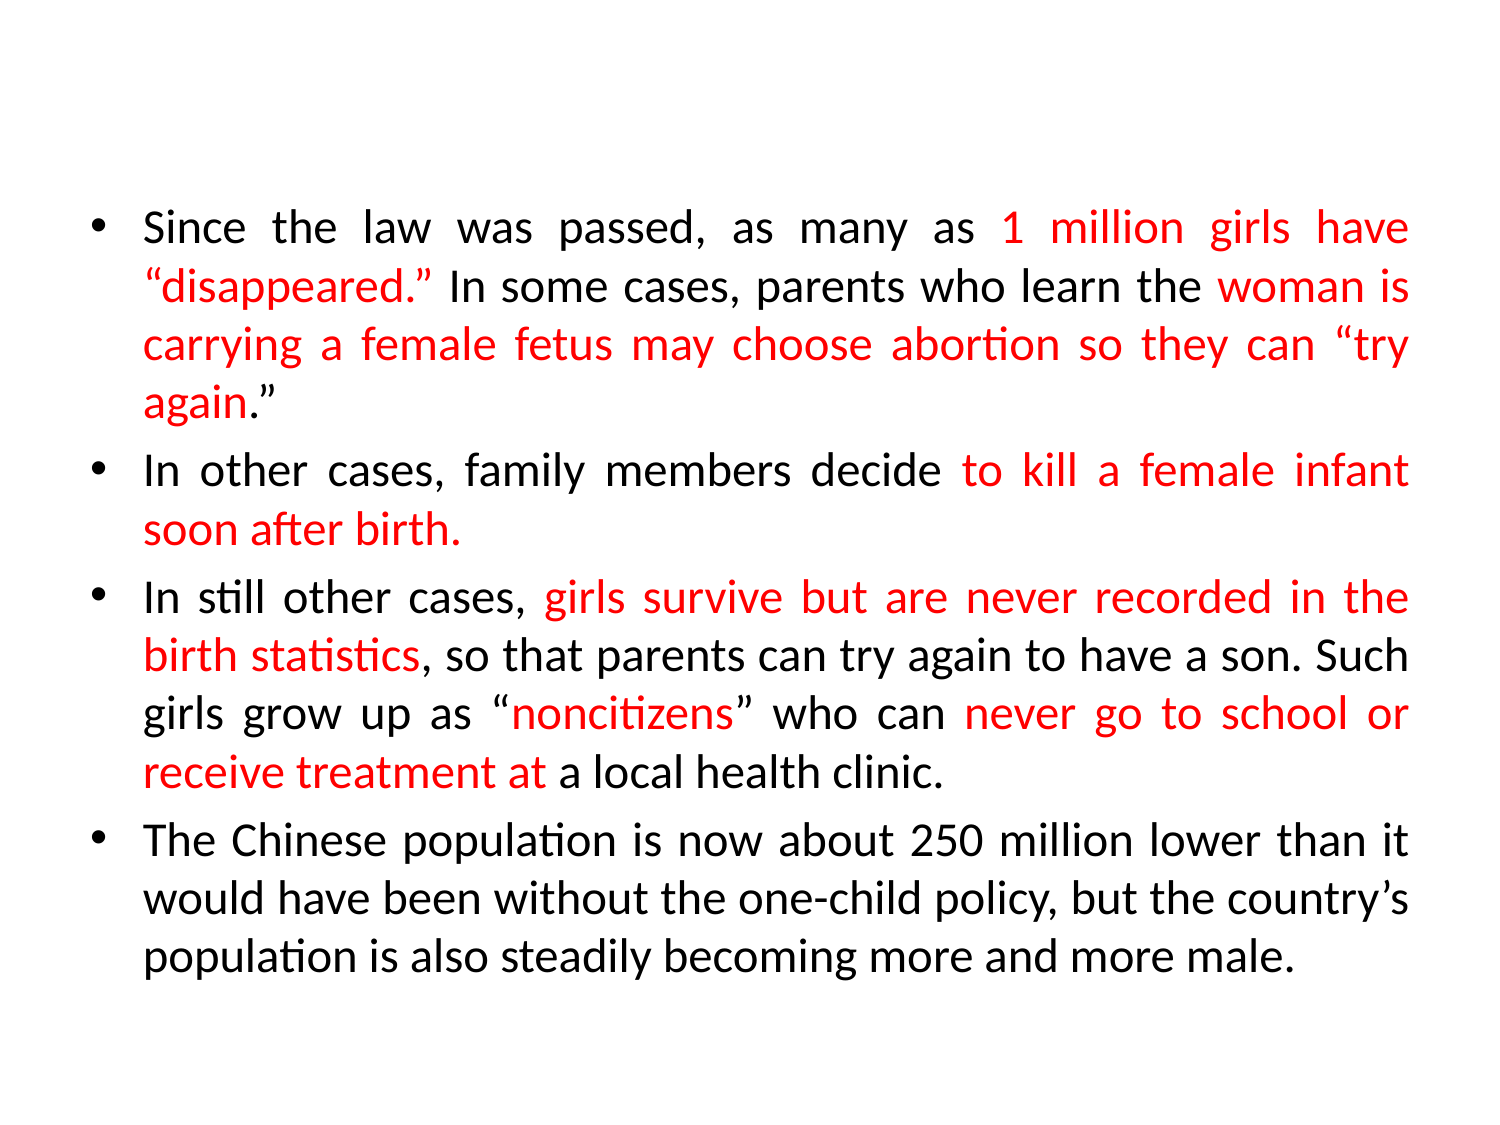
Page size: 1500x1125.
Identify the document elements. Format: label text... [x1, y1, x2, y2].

list Since the law was passed, as many as 1 million girls have “disappeared.” In some cases, parents who learn the woman is carrying a female fetus may choose abortion so they can “try again.” In other cases, family members decide to kill a female infant soon after birth. In still other cases, girls survive but are never recorded in the birth statistics, so that parents can try again to have a son. Such girls grow up as “noncitizens” who can never go to school or receive treatment at a local health clinic. The Chinese population is now about 250 million lower than it would have been without the one-child policy, but the country’s population is also steadily becoming more and more male. [75, 187, 1425, 1005]
